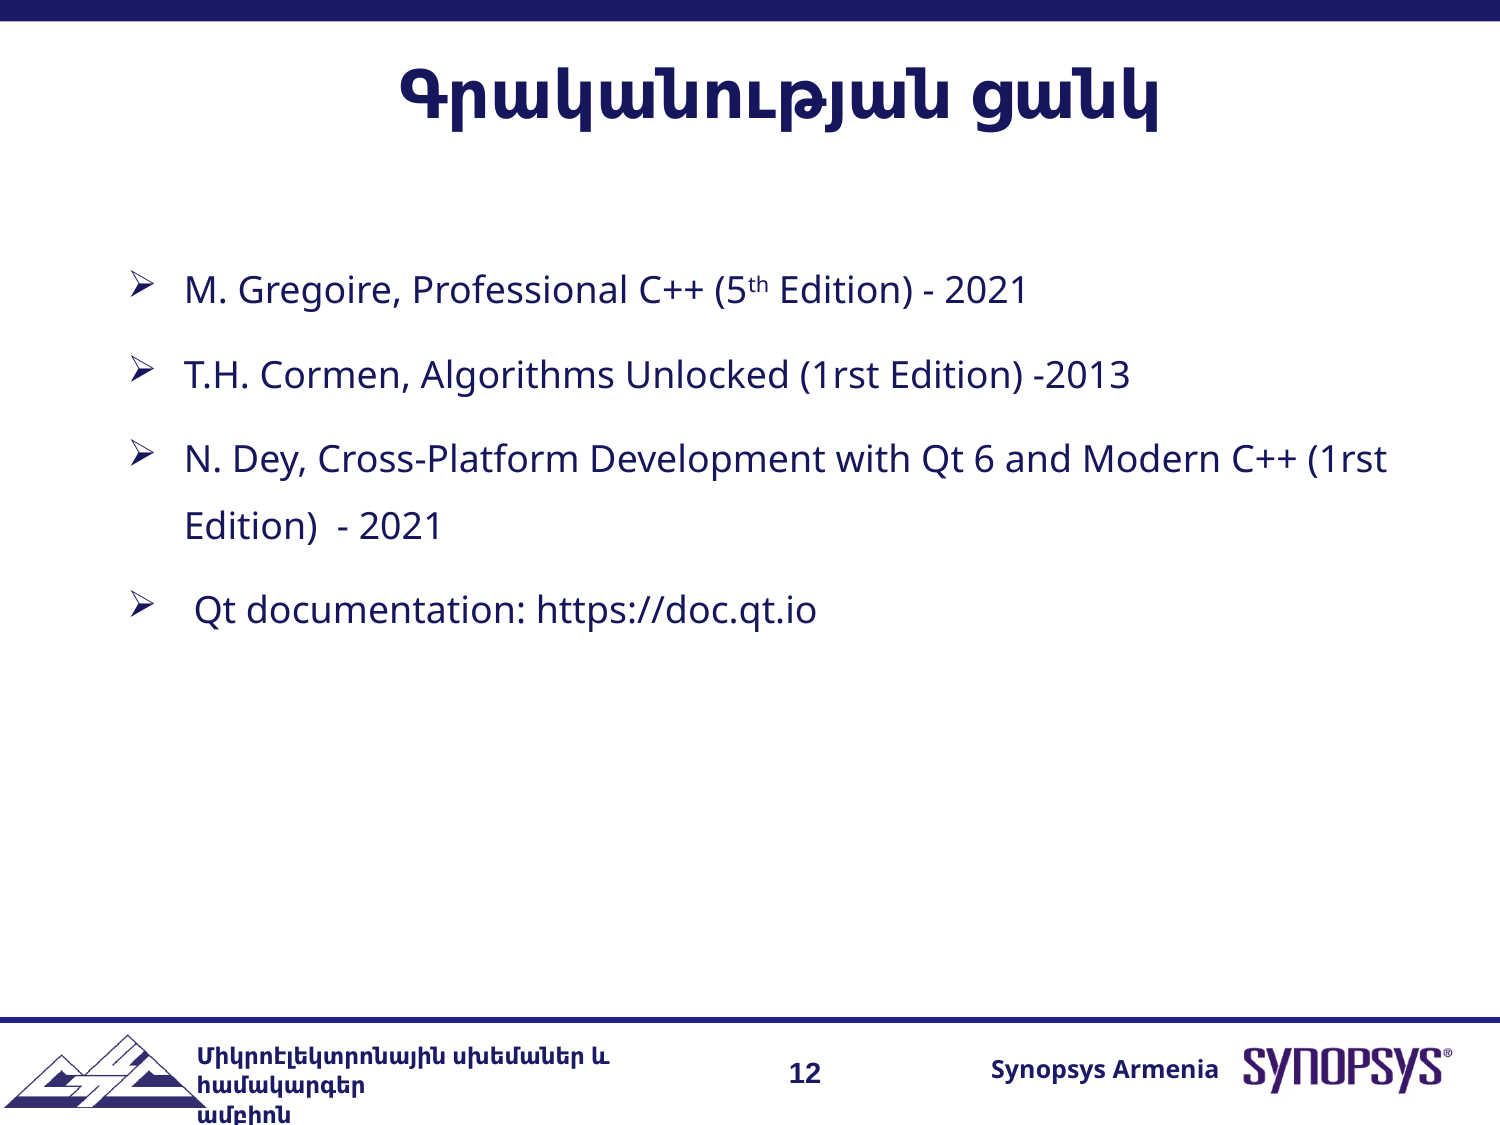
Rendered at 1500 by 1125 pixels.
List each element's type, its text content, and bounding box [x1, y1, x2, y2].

picture [1234, 1030, 1463, 1112]
text_box M. Gregoire, Professional C++ (5th Edition) - 2021 T.H. Cormen, Algorithms Unlocked (1rst Edition) -2013 N. Dey, Cross-Platform Development with Qt 6 and Modern C++ (1rst Edition) - 2021 Qt documentation: https://doc.qt.io [64, 231, 1436, 917]
picture [3, 1034, 207, 1108]
title Գրականության ցանկ [304, 31, 1258, 161]
